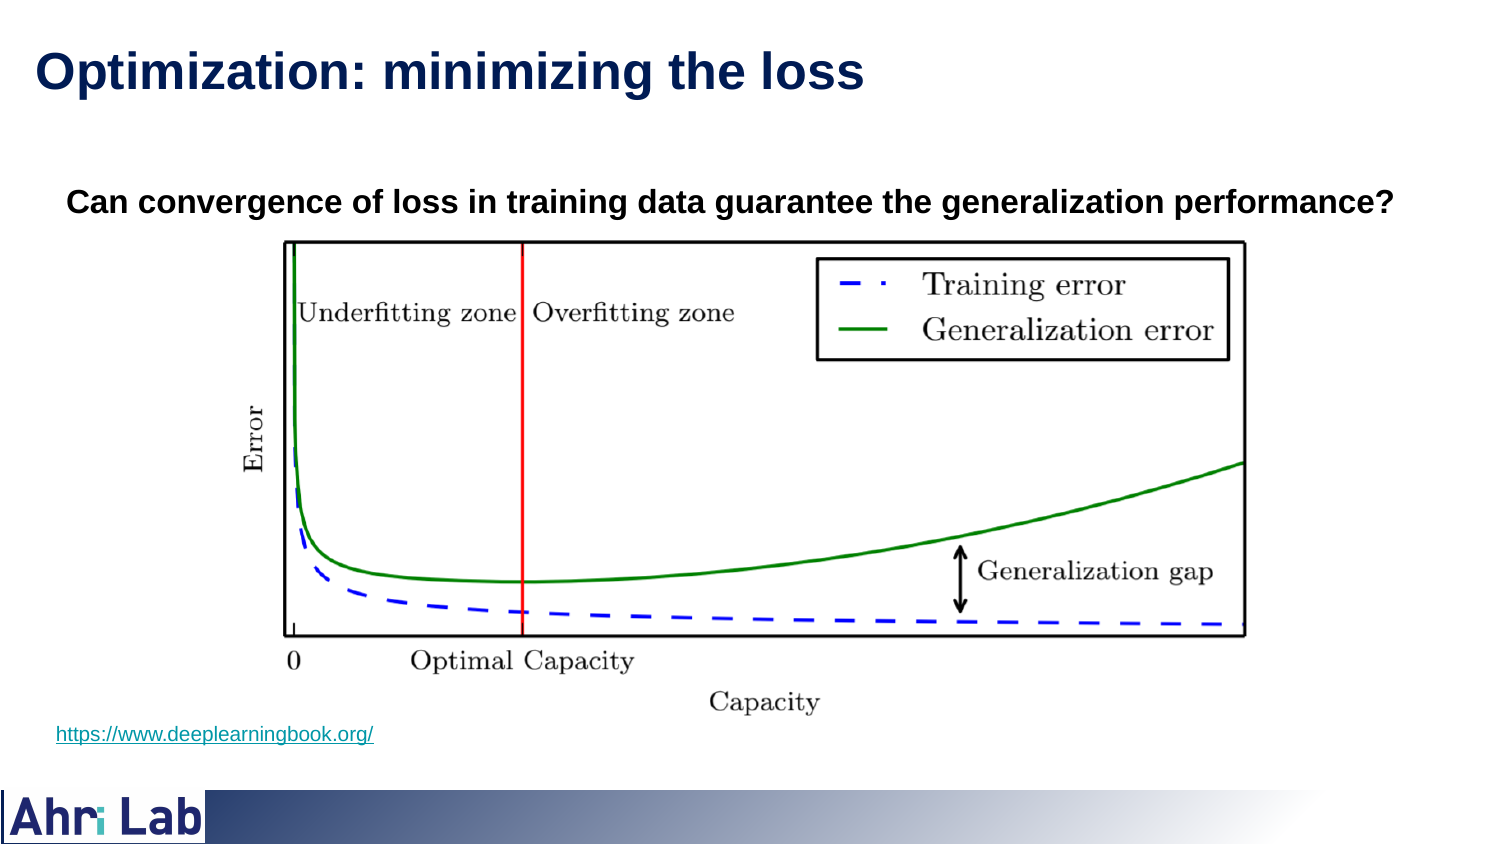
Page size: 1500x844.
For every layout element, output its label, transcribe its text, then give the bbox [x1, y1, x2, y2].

title Optimization: minimizing the loss [20, 22, 1480, 117]
text_box https://www.deeplearningbook.org/ [40, 705, 1392, 779]
picture [236, 229, 1264, 734]
list Can convergence of loss in training data guarantee the generalization performance? [51, 159, 1449, 746]
picture [4, 787, 205, 843]
